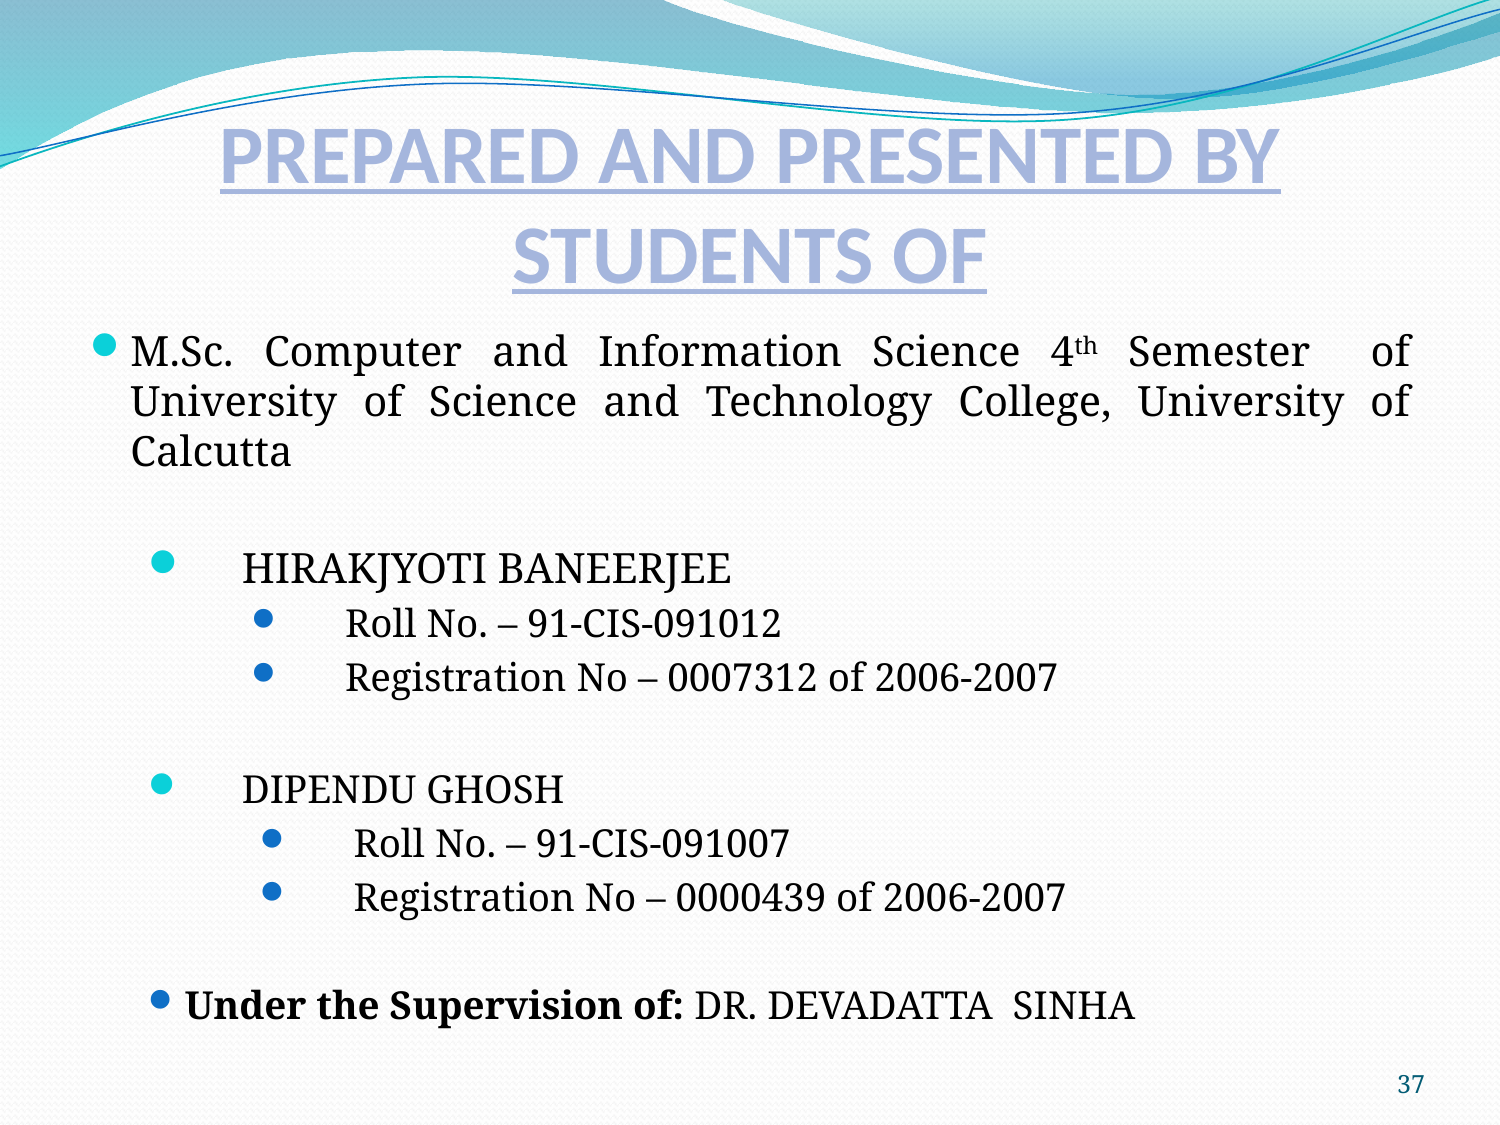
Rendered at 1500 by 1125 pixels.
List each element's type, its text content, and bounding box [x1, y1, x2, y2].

title PREPARED AND PRESENTED BY STUDENTS OF [75, 112, 1425, 300]
list M.Sc. Computer and Information Science 4th Semester of University of Science and Technology College, University of Calcutta HIRAKJYOTI BANEERJEE Roll No. – 91-CIS-091012 Registration No – 0007312 of 2006-2007 DIPENDU GHOSH Roll No. – 91-CIS-091007 Registration No – 0000439 of 2006-2007 Under the Supervision of: DR. DEVADATTA SINHA [75, 317, 1425, 1038]
slide_number 37 [1299, 1042, 1425, 1103]
